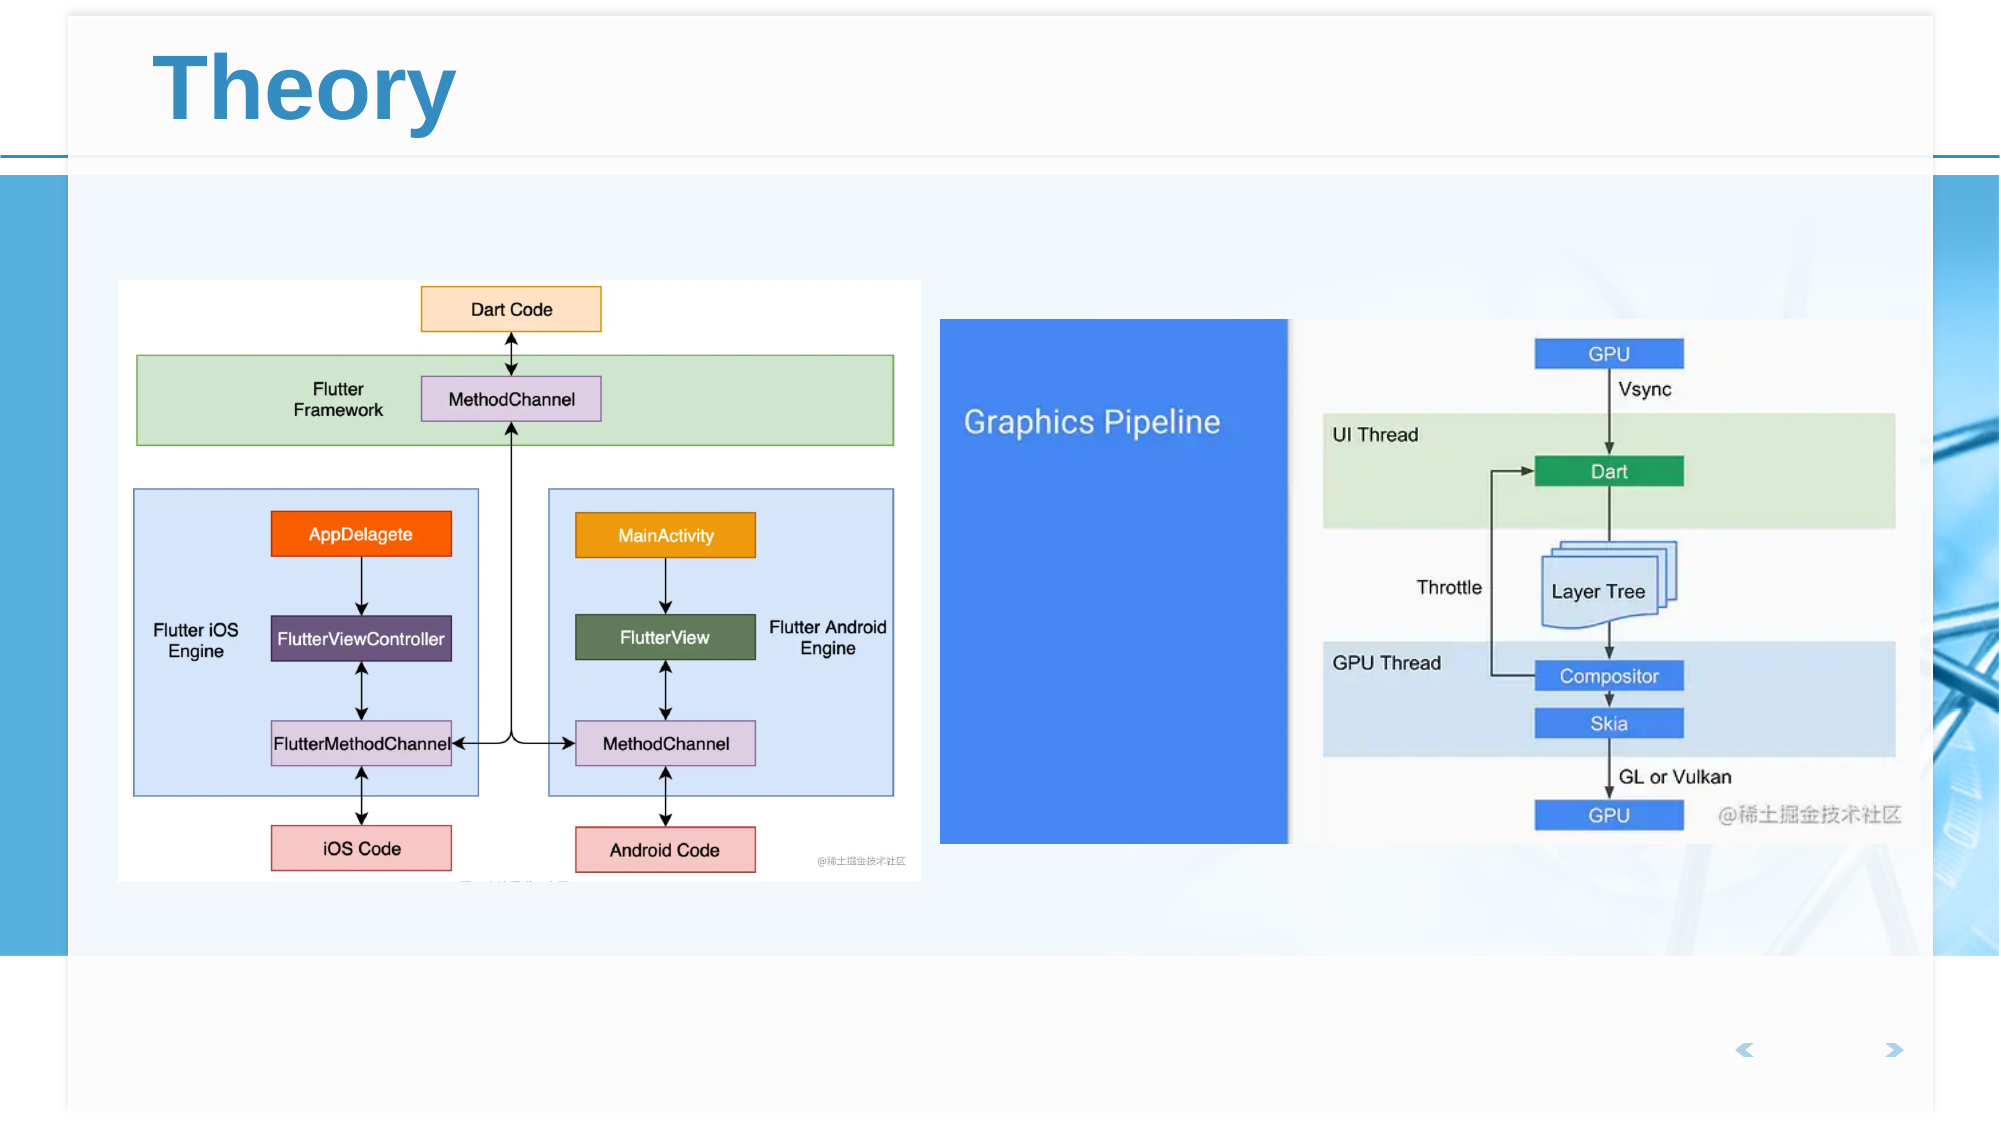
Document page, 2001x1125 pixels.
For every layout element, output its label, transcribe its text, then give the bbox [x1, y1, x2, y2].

title Theory [137, 29, 1863, 150]
picture [0, 0, 2001, 1125]
